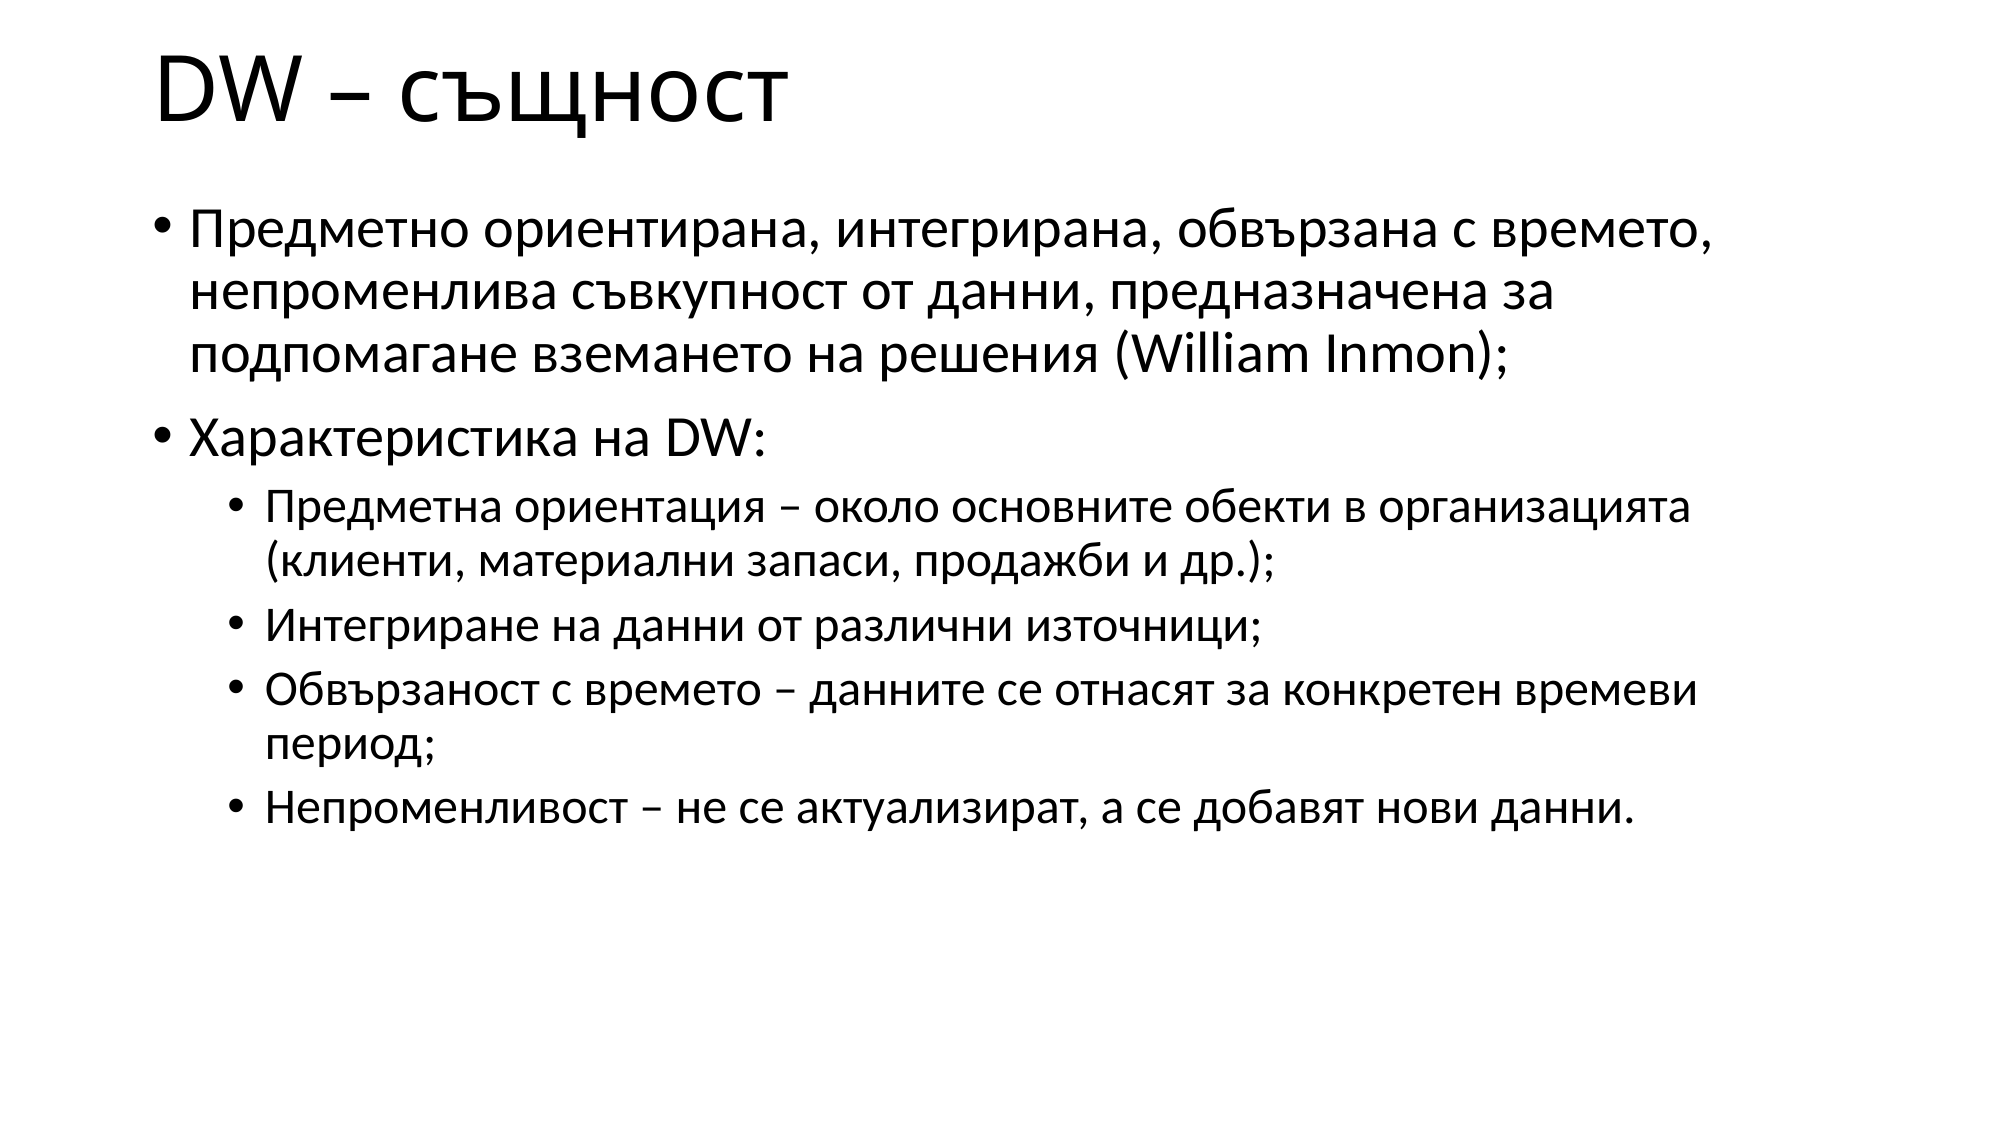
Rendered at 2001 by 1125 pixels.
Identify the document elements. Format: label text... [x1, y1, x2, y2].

list Предметно ориентирана, интегрирана, обвързана с времето, непроменлива съвкупност от данни, предназначена за подпомагане вземането на решения (William Inmon); Характеристика на DW: Предметна ориентация – около основните обекти в организацията (клиенти, материални запаси, продажби и др.); Интегриране на данни от различни източници; Обвързаност с времето – данните се отнасят за конкретен времеви период; Непроменливост – не се актуализират, а се добавят нови данни. [137, 189, 1863, 1014]
title DW – същност [137, 17, 1863, 167]
